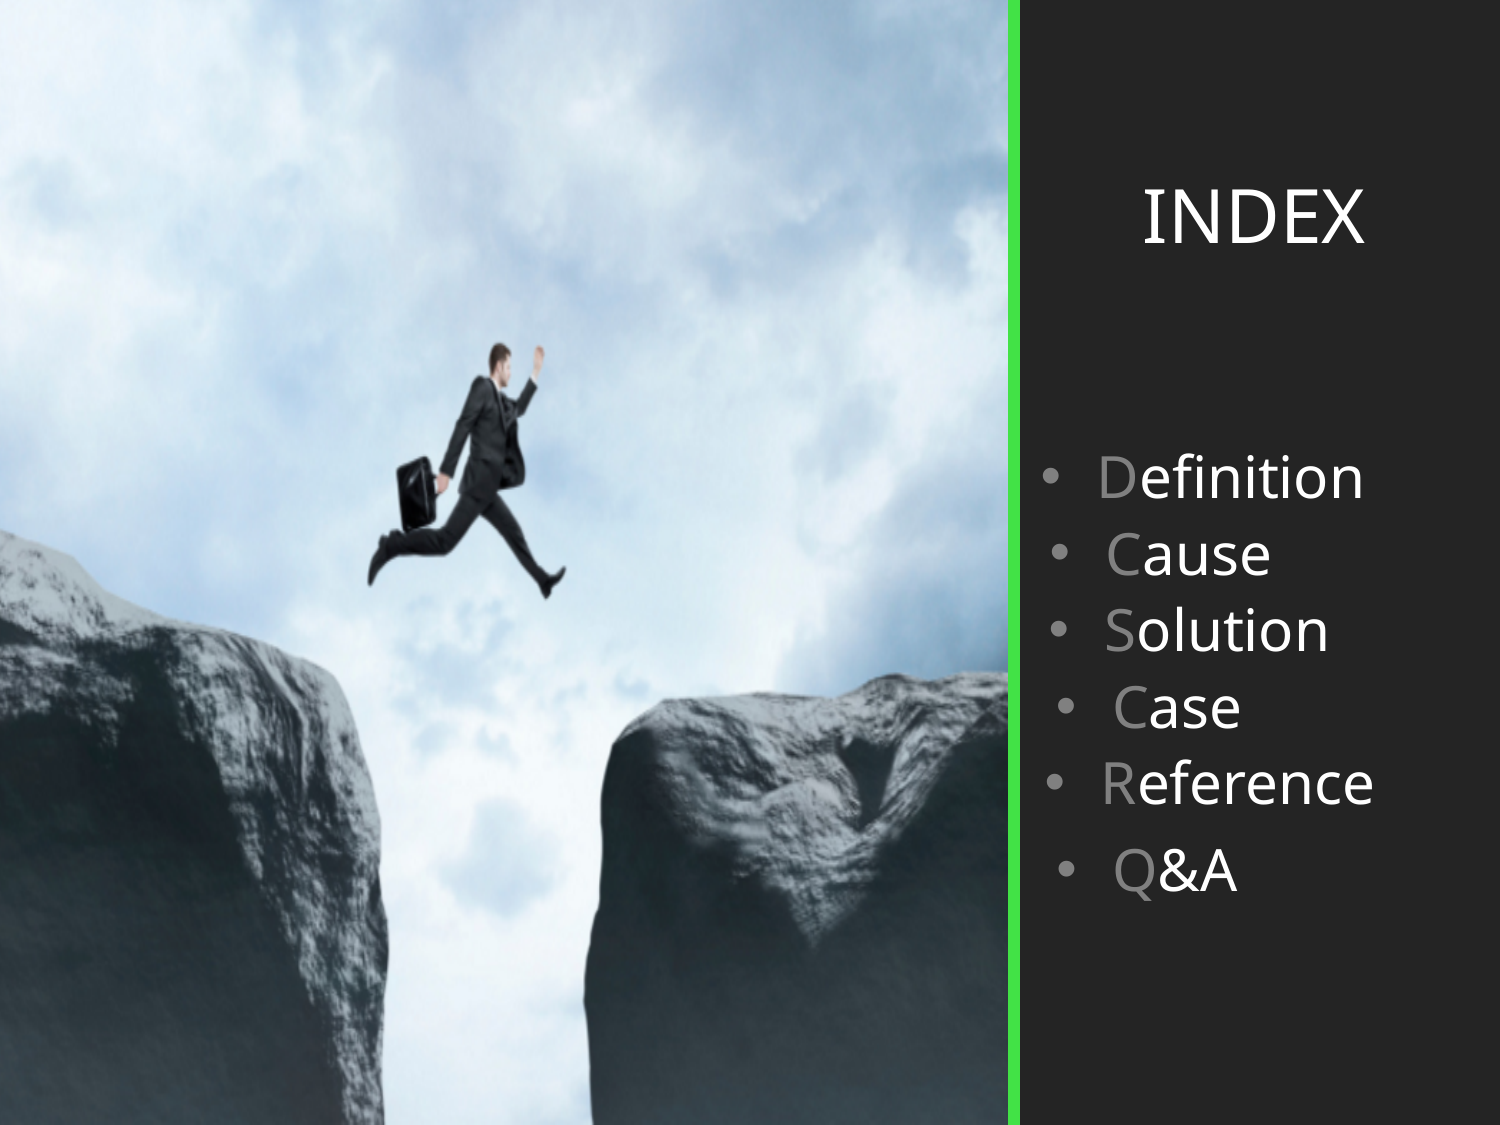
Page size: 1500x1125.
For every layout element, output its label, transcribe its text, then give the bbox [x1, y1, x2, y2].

text_box [1018, 0, 1500, 1125]
picture [0, 0, 1008, 1125]
text_box INDEX [1128, 161, 1381, 267]
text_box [1045, 432, 1370, 912]
